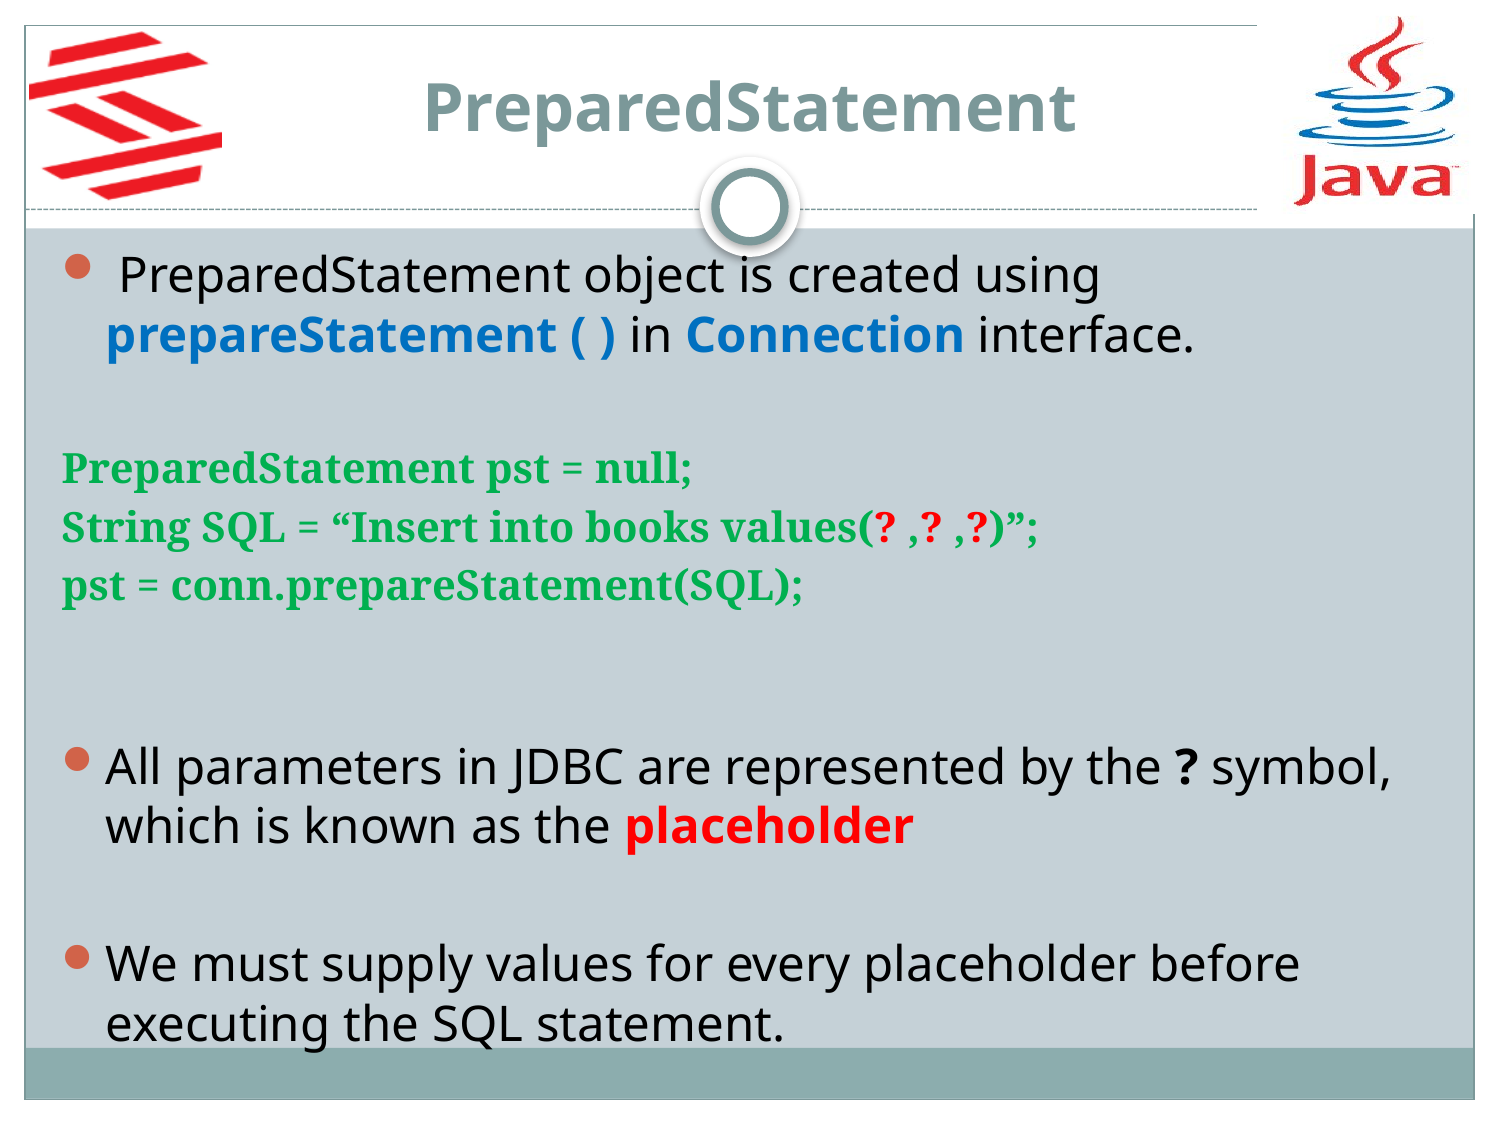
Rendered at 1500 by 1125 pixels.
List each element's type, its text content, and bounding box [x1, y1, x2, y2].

picture [29, 30, 222, 209]
picture [1257, 6, 1486, 214]
list PreparedStatement object is created using prepareStatement ( ) in Connection interface. PreparedStatement pst = null; String SQL = “Insert into books values(? ,? ,?)”; pst = conn.prepareStatement(SQL); All parameters in JDBC are represented by the ? symbol, which is known as the placeholder We must supply values for every placeholder before executing the SQL statement. [46, 234, 1465, 1067]
title PreparedStatement [227, 46, 1250, 152]
